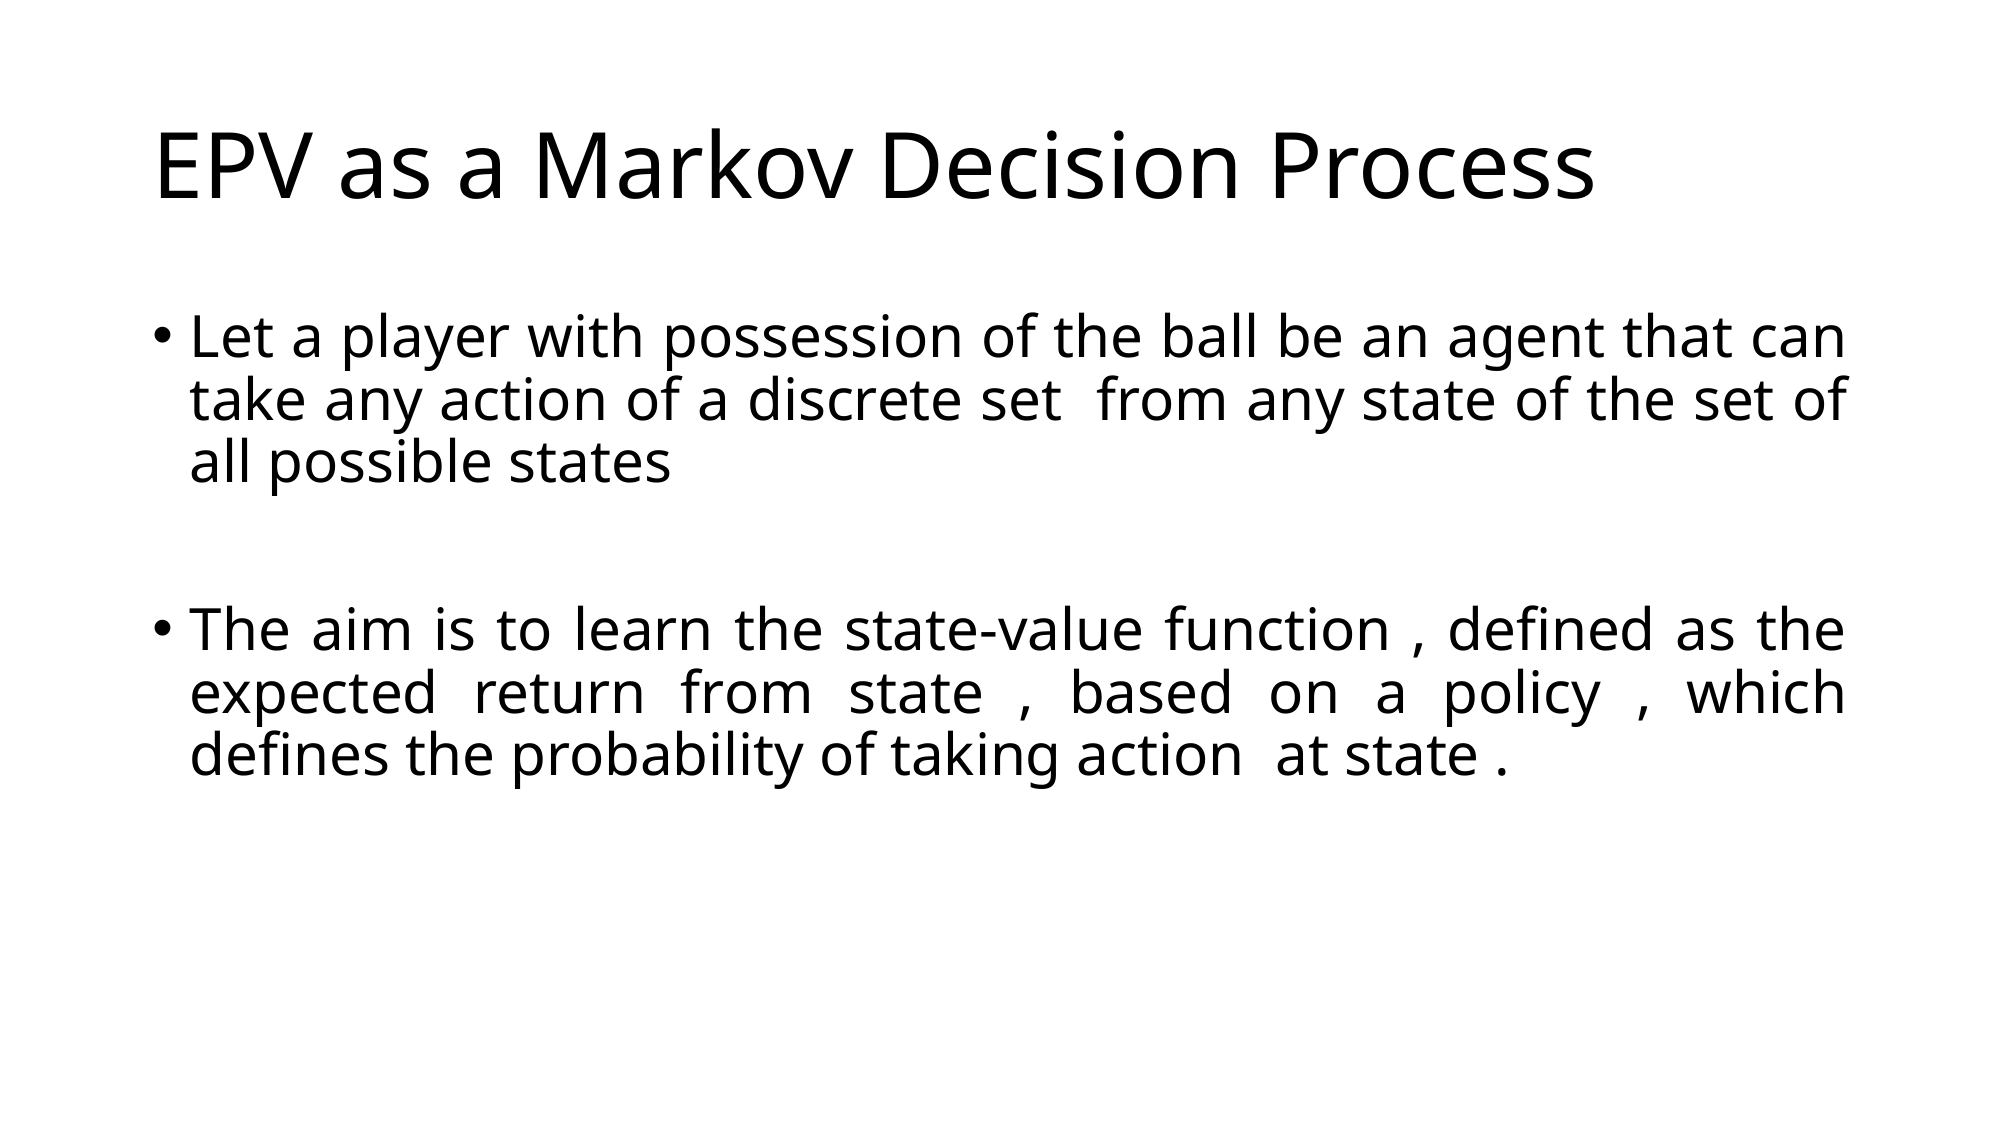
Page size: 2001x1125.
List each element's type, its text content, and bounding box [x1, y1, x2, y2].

title EPV as a Markov Decision Process [137, 59, 1863, 278]
